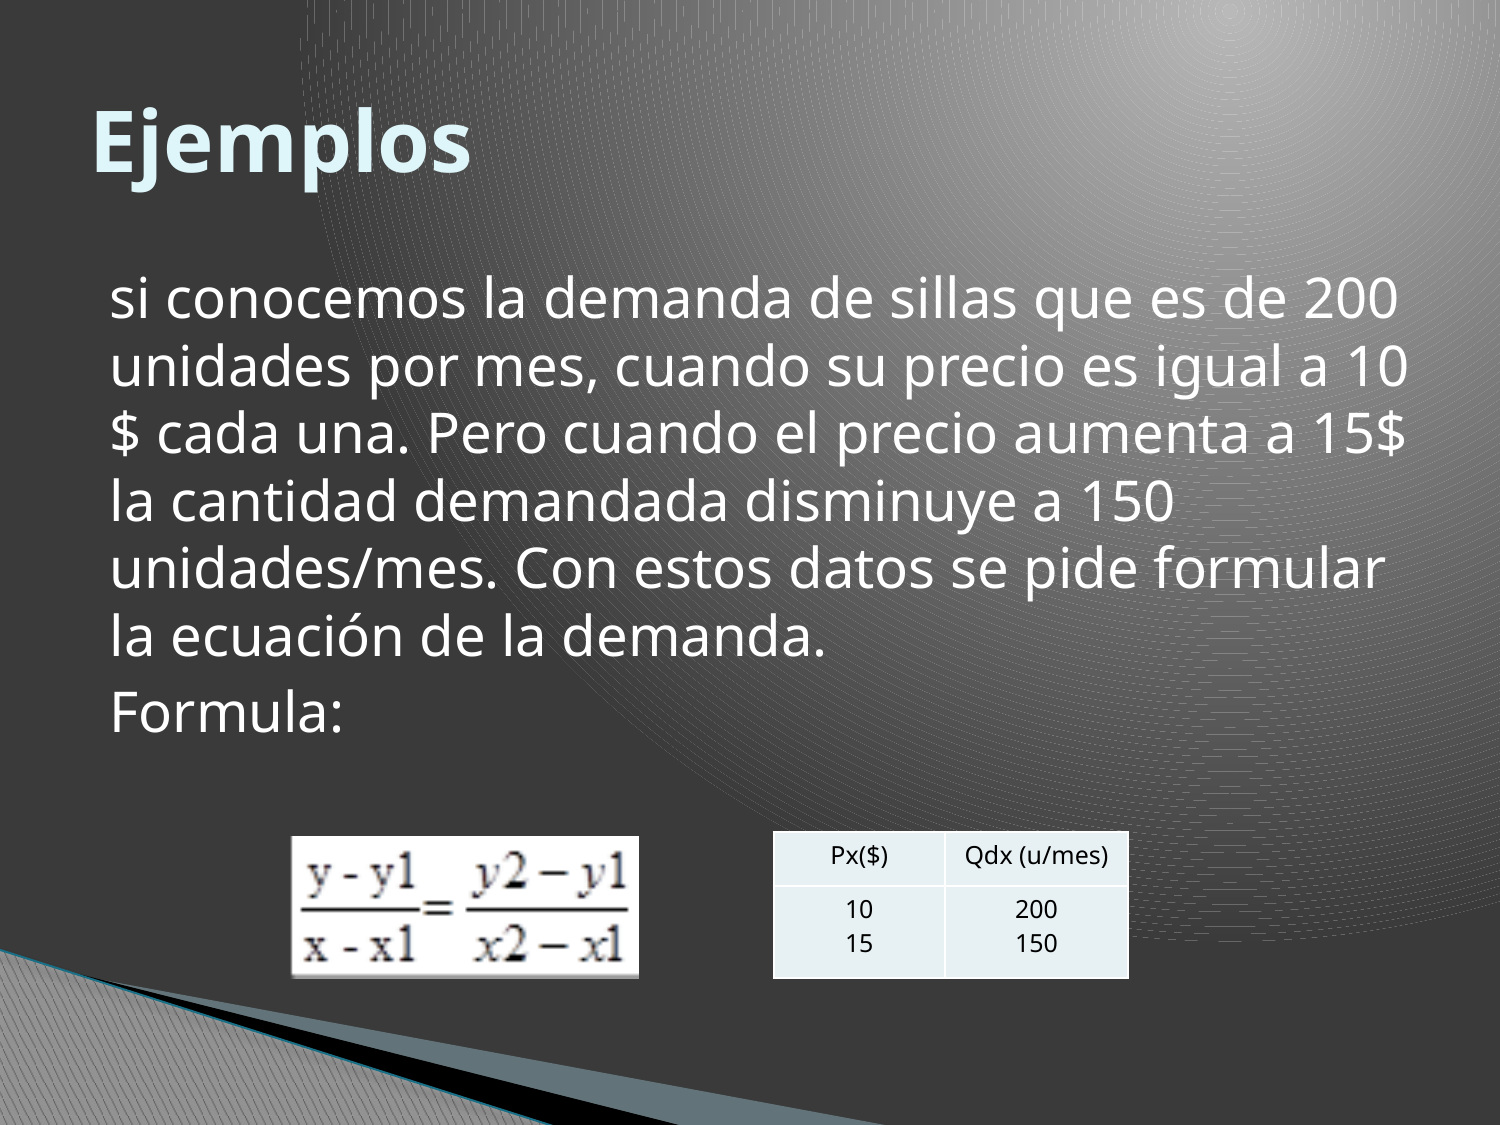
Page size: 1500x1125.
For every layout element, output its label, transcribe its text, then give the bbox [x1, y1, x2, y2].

table_header Qdx (u/mes) [946, 833, 1127, 885]
table_header Px($) [775, 833, 944, 885]
table_cell 10 15 [775, 887, 944, 977]
picture [289, 836, 639, 979]
list si conocemos la demanda de sillas que es de 200 unidades por mes, cuando su precio es igual a 10 $ cada una. Pero cuando el precio aumenta a 15$ la cantidad demandada disminuye a 150 unidades/mes. Con estos datos se pide formular la ecuación de la demanda. Formula: [76, 255, 1427, 1060]
title Ejemplos [75, 45, 1425, 233]
table_cell 200 150 [946, 887, 1127, 977]
